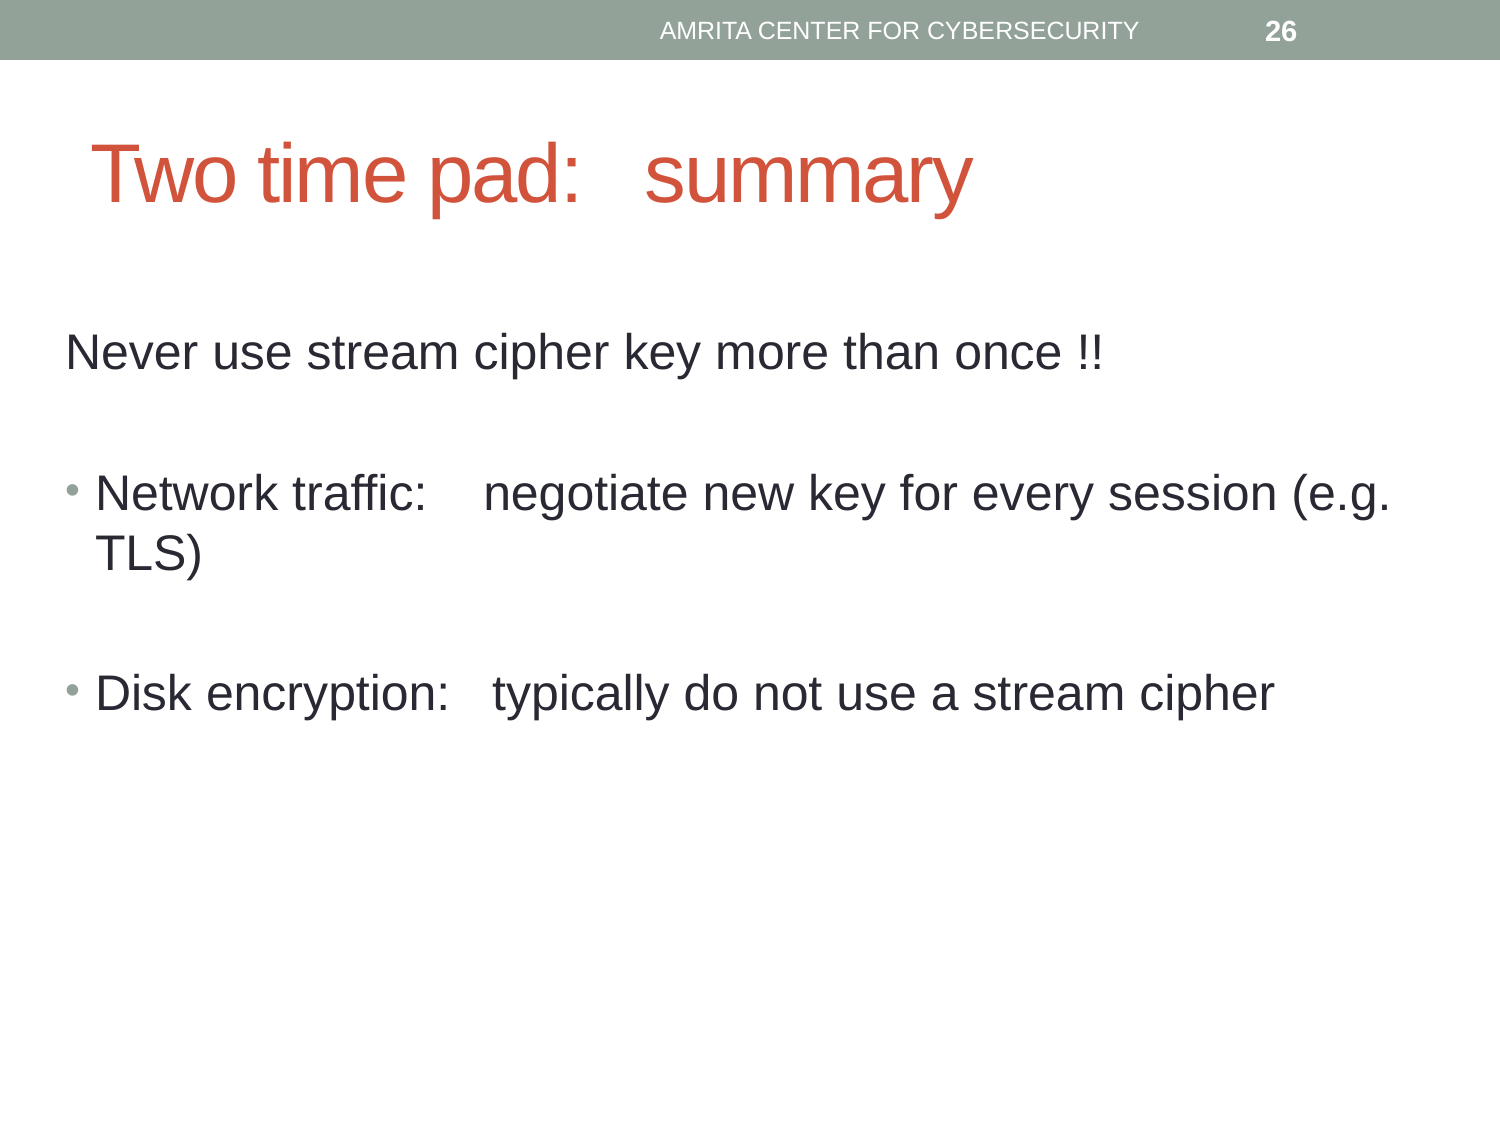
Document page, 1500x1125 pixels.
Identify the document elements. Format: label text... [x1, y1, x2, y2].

list Never use stream cipher key more than once !! Network traffic: negotiate new key for every session (e.g. TLS) Disk encryption: typically do not use a stream cipher [50, 312, 1463, 896]
footer AMRITA CENTER FOR CYBERSECURITY [562, 3, 1238, 57]
slide_number 26 [1250, 3, 1425, 57]
title Two time pad: summary [75, 87, 1425, 250]
